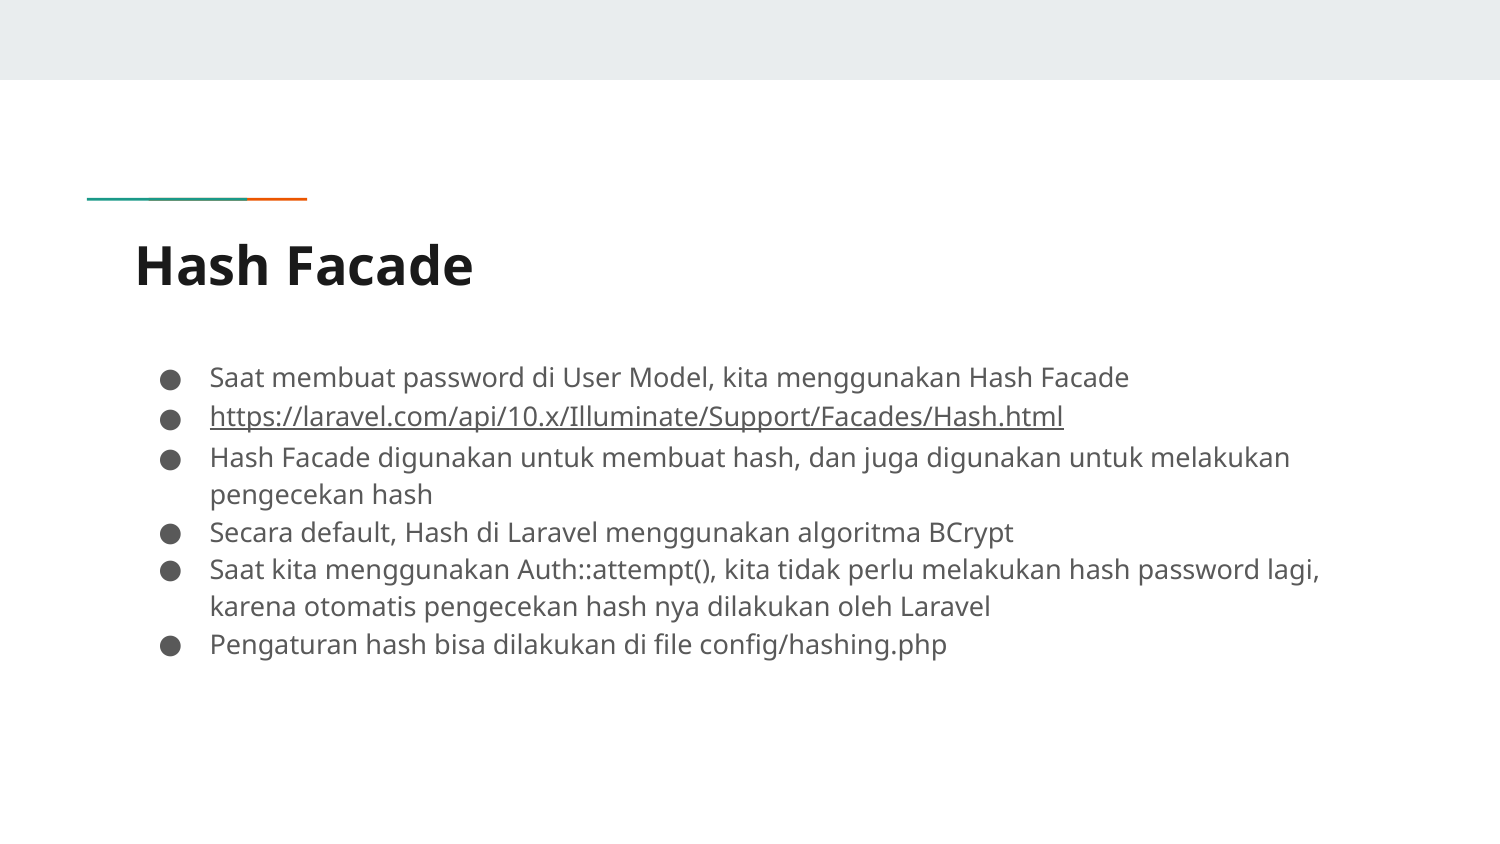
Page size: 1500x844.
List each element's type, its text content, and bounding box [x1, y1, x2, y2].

title Hash Facade [119, 216, 1381, 305]
list Saat membuat password di User Model, kita menggunakan Hash Facade https://laravel.com/api/10.x/Illuminate/Support/Facades/Hash.html Hash Facade digunakan untuk membuat hash, dan juga digunakan untuk melakukan pengecekan hash Secara default, Hash di Laravel menggunakan algoritma BCrypt Saat kita menggunakan Auth::attempt(), kita tidak perlu melakukan hash password lagi, karena otomatis pengecekan hash nya dilakukan oleh Laravel Pengaturan hash bisa dilakukan di file config/hashing.php [119, 341, 1381, 712]
